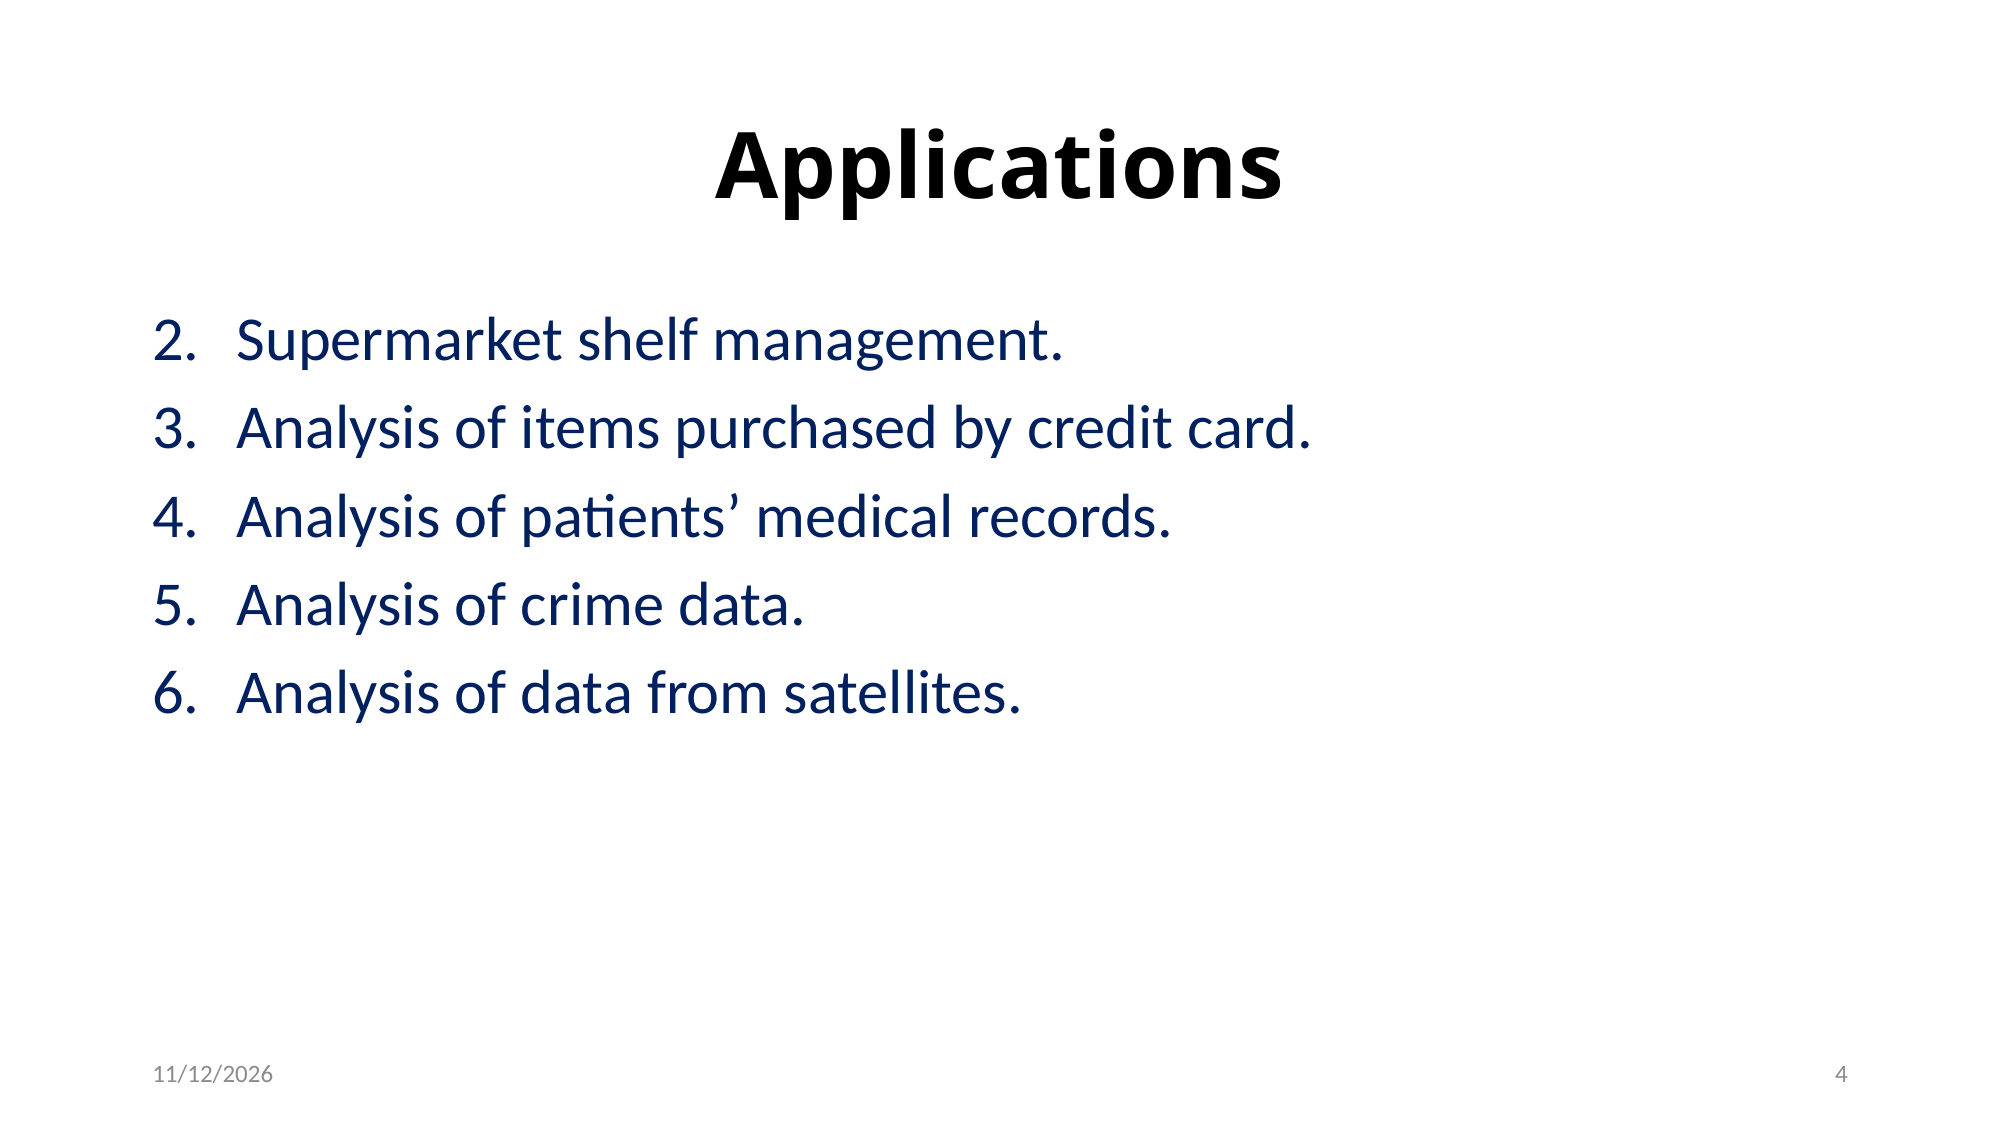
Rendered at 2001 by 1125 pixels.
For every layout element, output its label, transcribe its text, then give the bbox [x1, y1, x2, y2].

text_box Supermarket shelf management. Analysis of items purchased by credit card. Analysis of patients’ medical records. Analysis of crime data. Analysis of data from satellites. [137, 299, 1863, 1014]
text_box 4/5/2022 [137, 1042, 588, 1103]
text_box Applications [137, 59, 1863, 278]
text_box 4 [1412, 1042, 1863, 1103]
